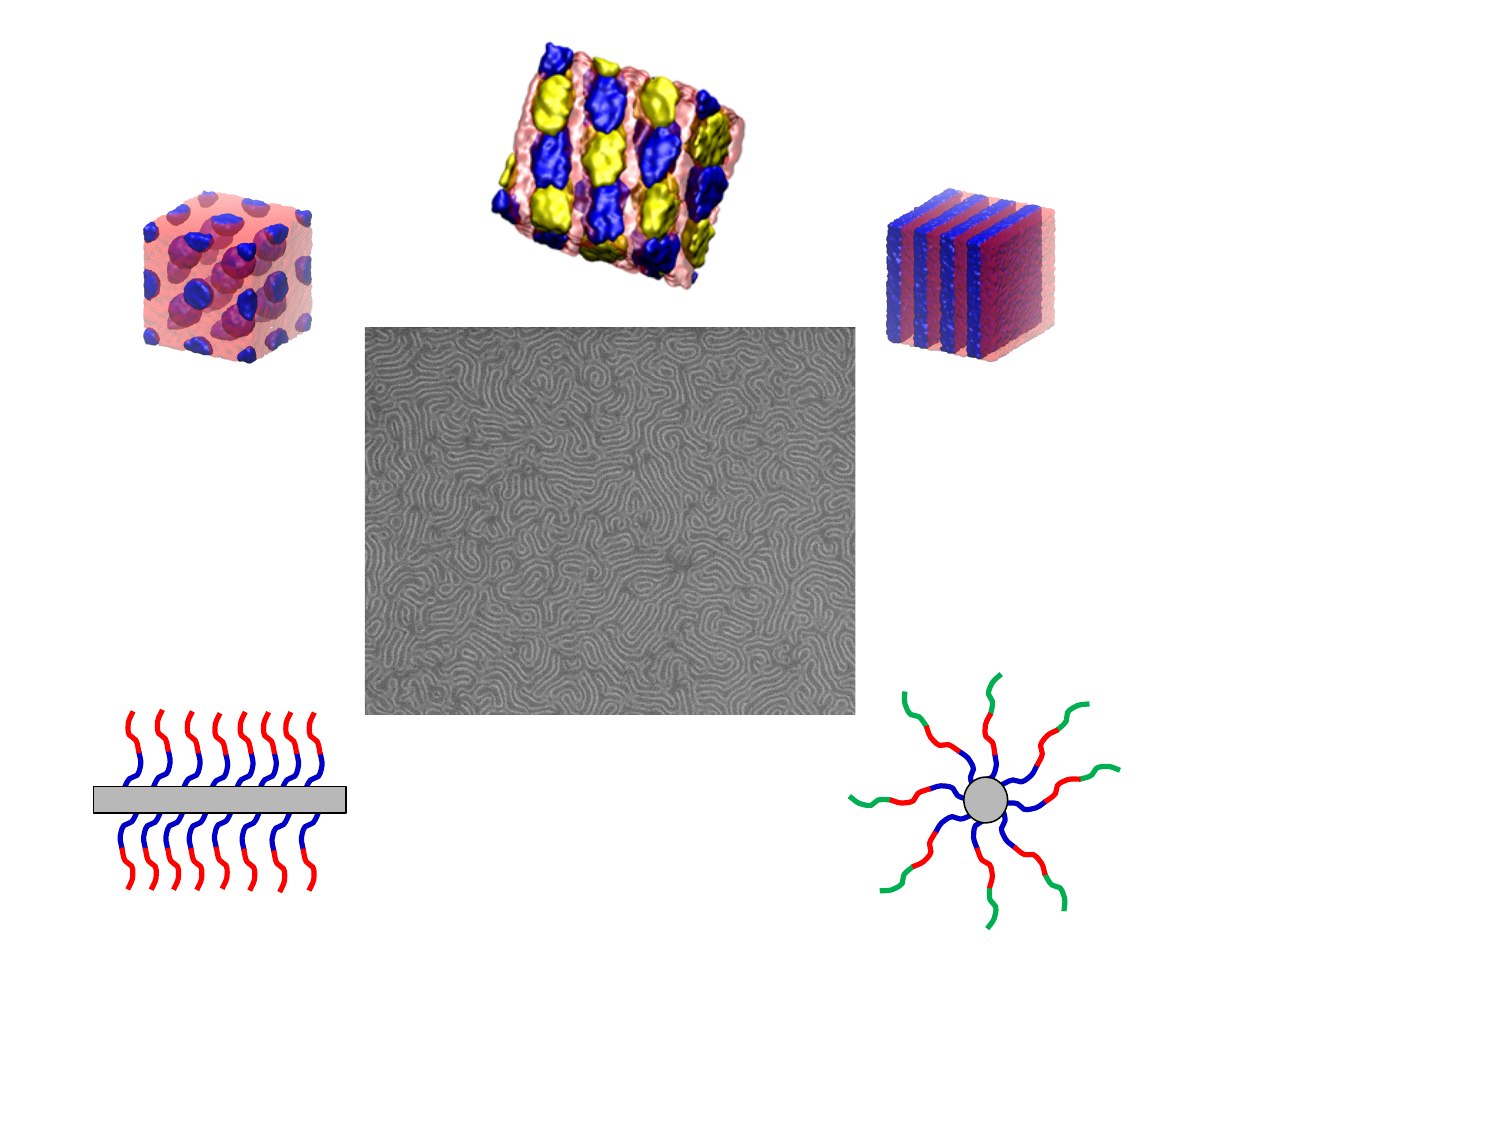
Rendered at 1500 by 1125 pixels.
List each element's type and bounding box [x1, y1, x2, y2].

text_box [855, 678, 1118, 923]
picture [121, 183, 332, 365]
picture [364, 13, 856, 715]
picture [869, 183, 1079, 365]
text_box [93, 713, 347, 889]
